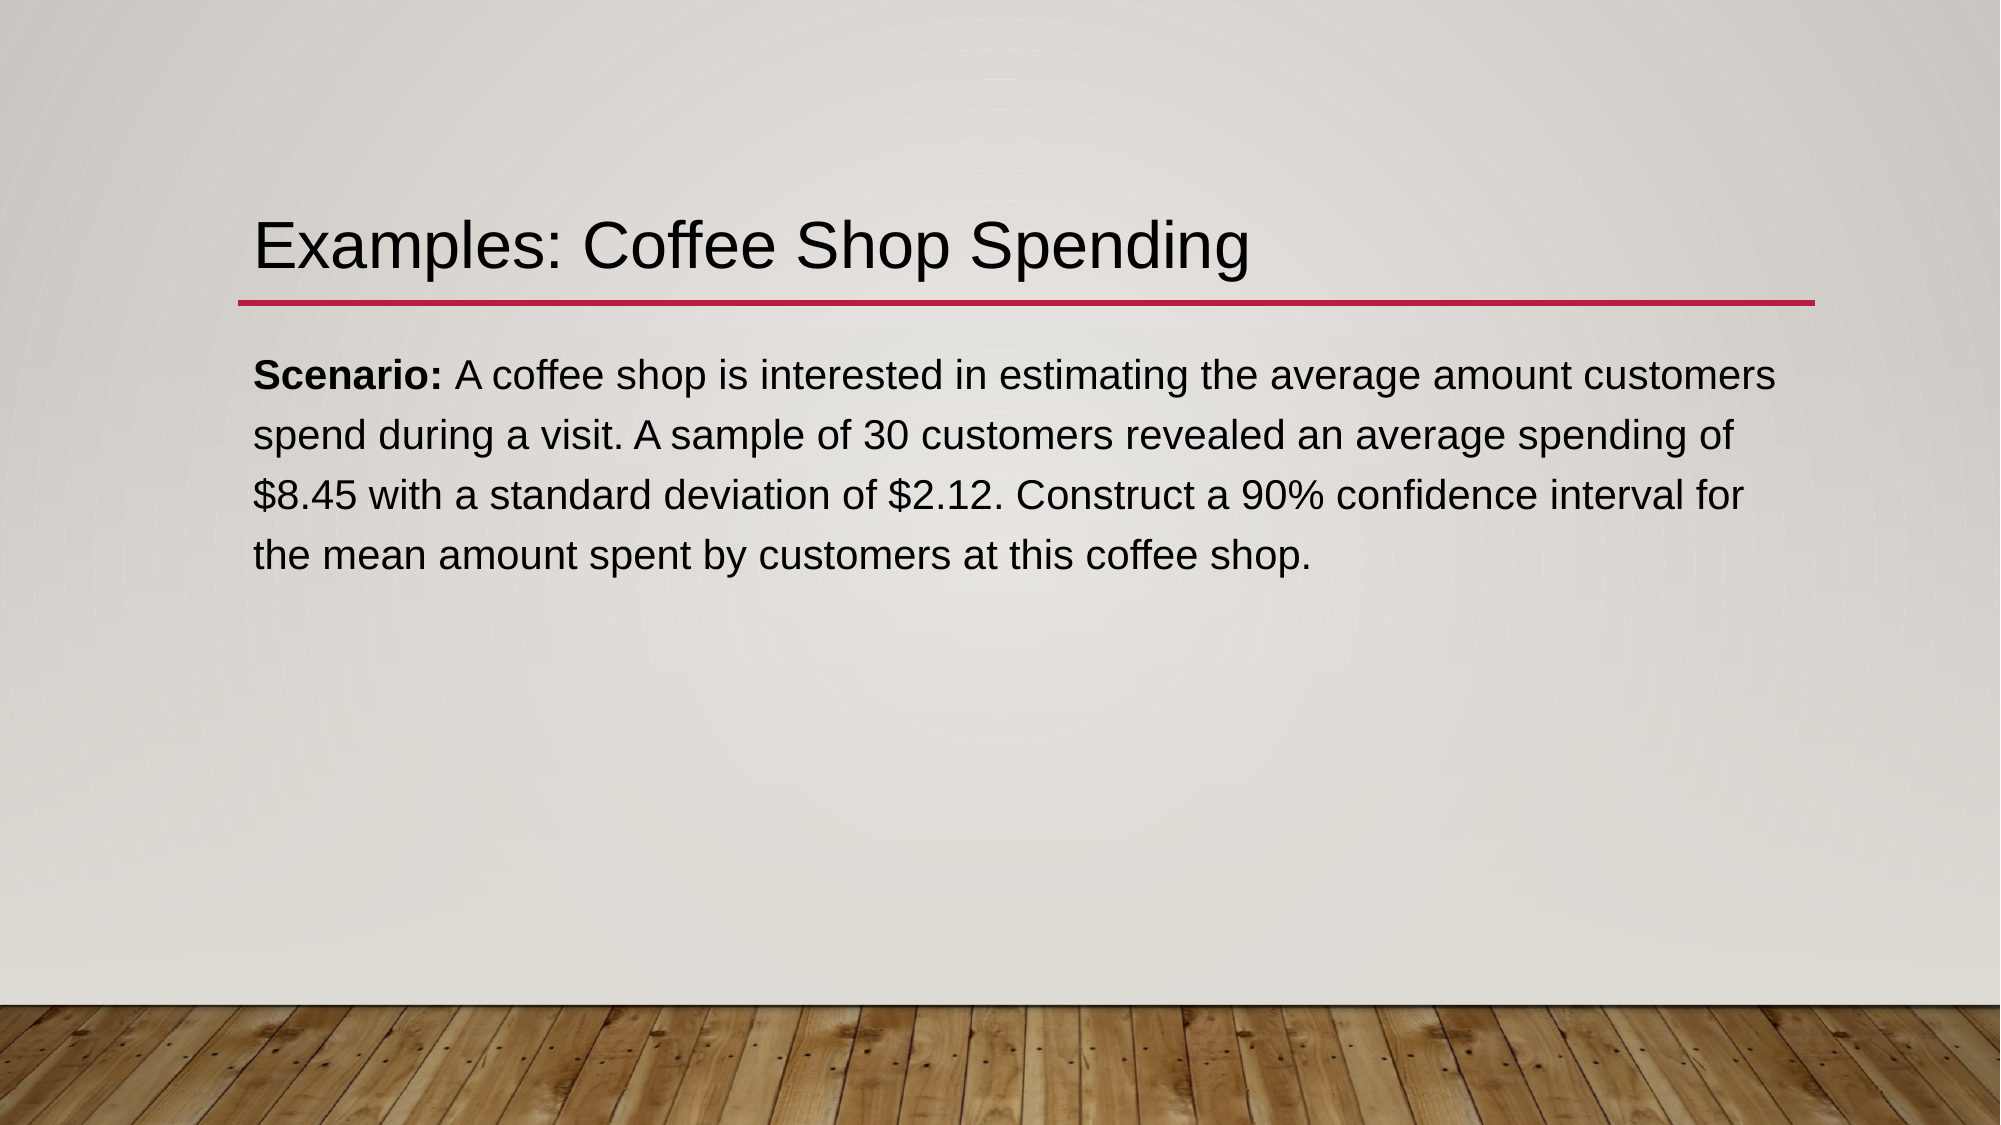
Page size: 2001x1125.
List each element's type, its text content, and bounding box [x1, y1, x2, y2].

title Examples: Coffee Shop Spending [238, 131, 1814, 305]
list Scenario: A coffee shop is interested in estimating the average amount customers spend during a visit. A sample of 30 customers revealed an average spending of $8.45 with a standard deviation of $2.12. Construct a 90% confidence interval for the mean amount spent by customers at this coffee shop. [238, 330, 1814, 897]
picture [0, 1005, 2000, 1125]
